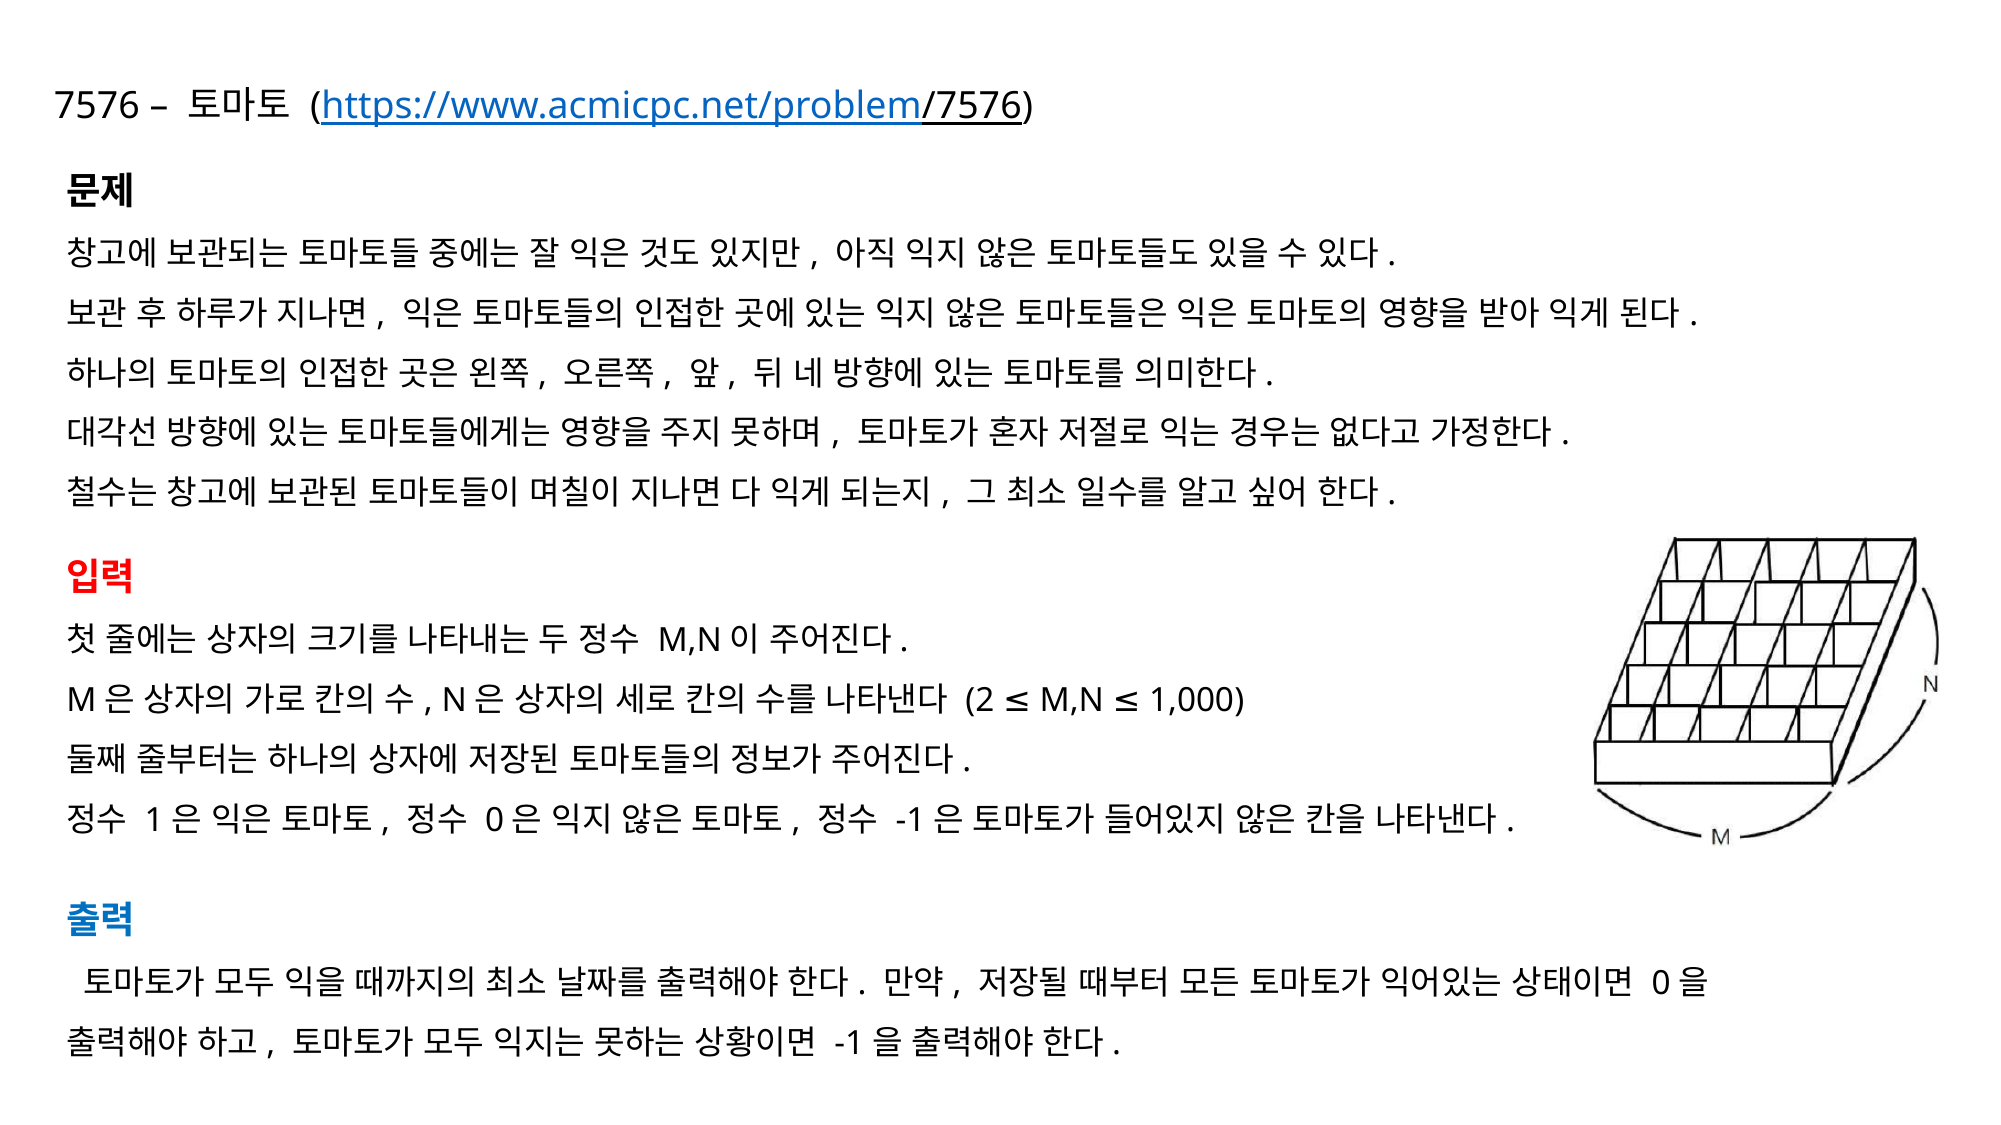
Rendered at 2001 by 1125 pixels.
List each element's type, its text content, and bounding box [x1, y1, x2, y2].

text_box 입력 첫 줄에는 상자의 크기를 나타내는 두 정수 M,N이 주어진다. M은 상자의 가로 칸의 수, N은 상자의 세로 칸의 수를 나타낸다 (2 ≤ M,N ≤ 1,000) 둘째 줄부터는 하나의 상자에 저장된 토마토들의 정보가 주어진다. 정수 1은 익은 토마토, 정수 0은 익지 않은 토마토, 정수 -1은 토마토가 들어있지 않은 칸을 나타낸다. [51, 523, 1940, 846]
text_box 문제 창고에 보관되는 토마토들 중에는 잘 익은 것도 있지만, 아직 익지 않은 토마토들도 있을 수 있다. 보관 후 하루가 지나면, 익은 토마토들의 인접한 곳에 있는 익지 않은 토마토들은 익은 토마토의 영향을 받아 익게 된다. 하나의 토마토의 인접한 곳은 왼쪽, 오른쪽, 앞, 뒤 네 방향에 있는 토마토를 의미한다. 대각선 방향에 있는 토마토들에게는 영향을 주지 못하며, 토마토가 혼자 저절로 익는 경우는 없다고 가정한다. 철수는 창고에 보관된 토마토들이 며칠이 지나면 다 익게 되는지, 그 최소 일수를 알고 싶어 한다. [51, 137, 1940, 519]
text_box 7576 – 토마토 (https://www.acmicpc.net/problem/7576) [39, 48, 1048, 140]
text_box 출력 토마토가 모두 익을 때까지의 최소 날짜를 출력해야 한다. 만약, 저장될 때부터 모든 토마토가 익어있는 상태이면 0을 출력해야 하고, 토마토가 모두 익지는 못하는 상황이면 -1을 출력해야 한다. [51, 866, 1813, 1069]
picture [1585, 525, 1949, 854]
